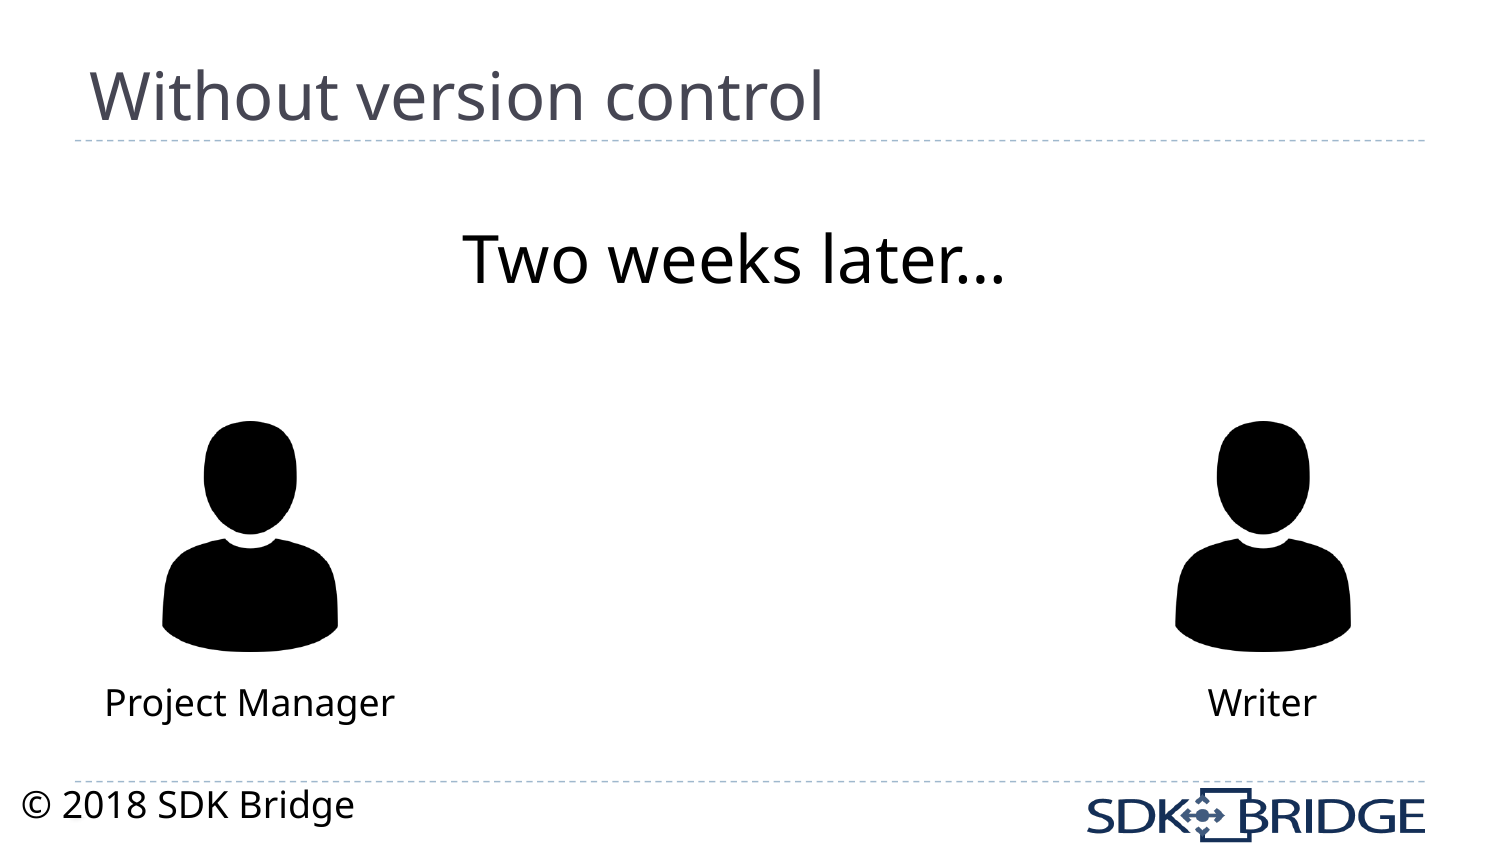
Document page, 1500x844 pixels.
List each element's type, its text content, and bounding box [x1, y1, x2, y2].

text_box Two weeks later… [447, 209, 1023, 304]
picture [1174, 421, 1351, 652]
text_box Writer [1192, 671, 1333, 732]
title Without version control [75, 18, 1425, 141]
text_box Project Manager [89, 671, 411, 732]
picture [1087, 788, 1425, 843]
picture [162, 421, 338, 652]
